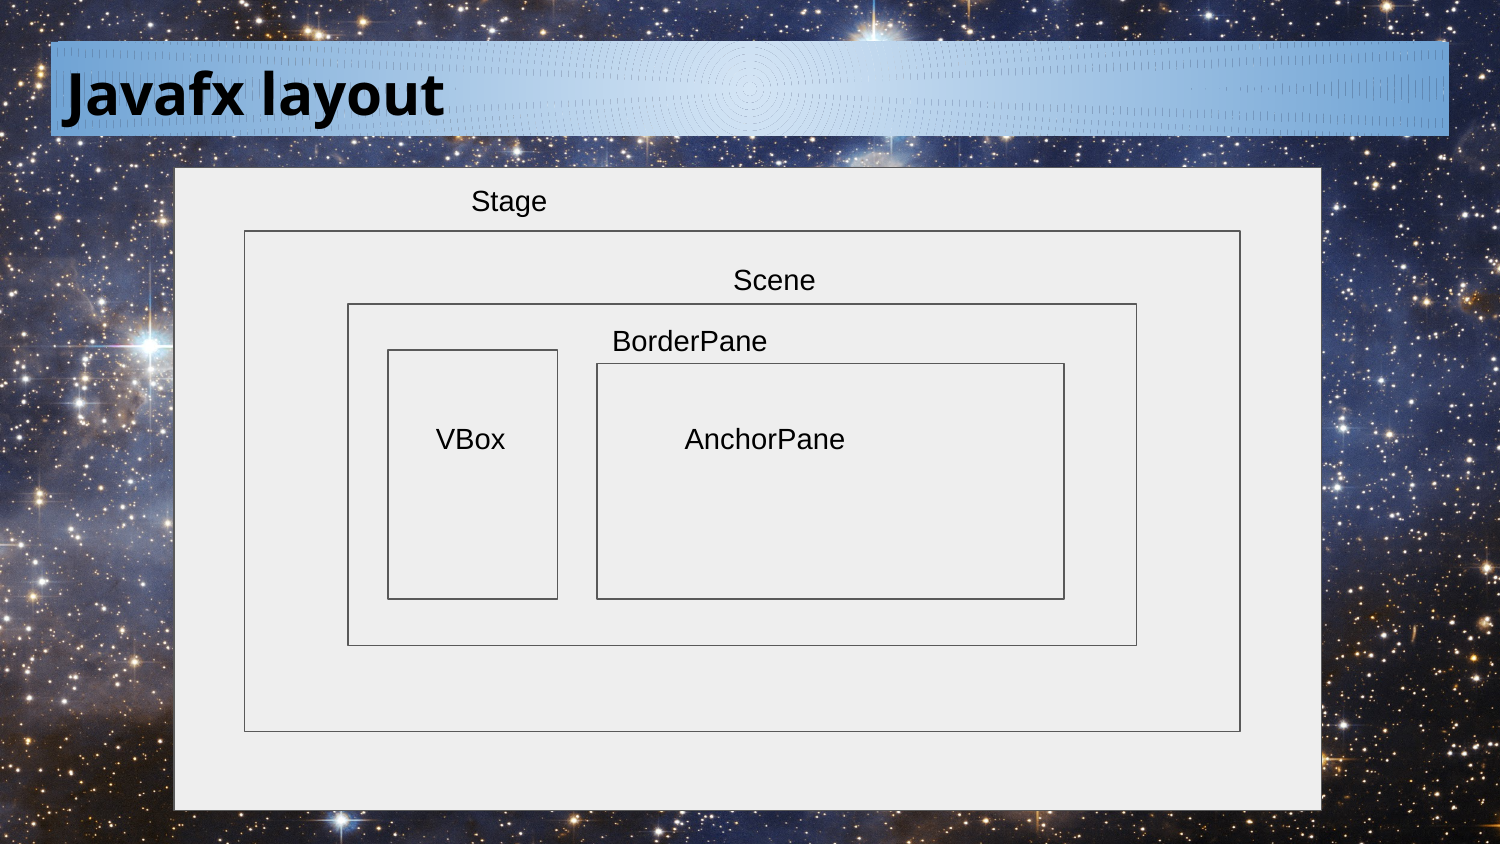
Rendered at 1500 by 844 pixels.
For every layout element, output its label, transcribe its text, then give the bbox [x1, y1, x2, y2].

text_box [596, 546, 1064, 600]
title Javafx layout [51, 41, 1449, 136]
text_box Stage [456, 167, 1500, 308]
picture [0, 0, 1500, 844]
text_box [387, 350, 558, 600]
text_box [348, 304, 1137, 646]
text_box [173, 167, 1322, 811]
text_box [596, 363, 1064, 405]
text_box [244, 231, 1241, 732]
text_box VBox [420, 405, 1500, 546]
text_box Scene [718, 246, 1500, 307]
text_box BorderPane [596, 307, 1500, 405]
